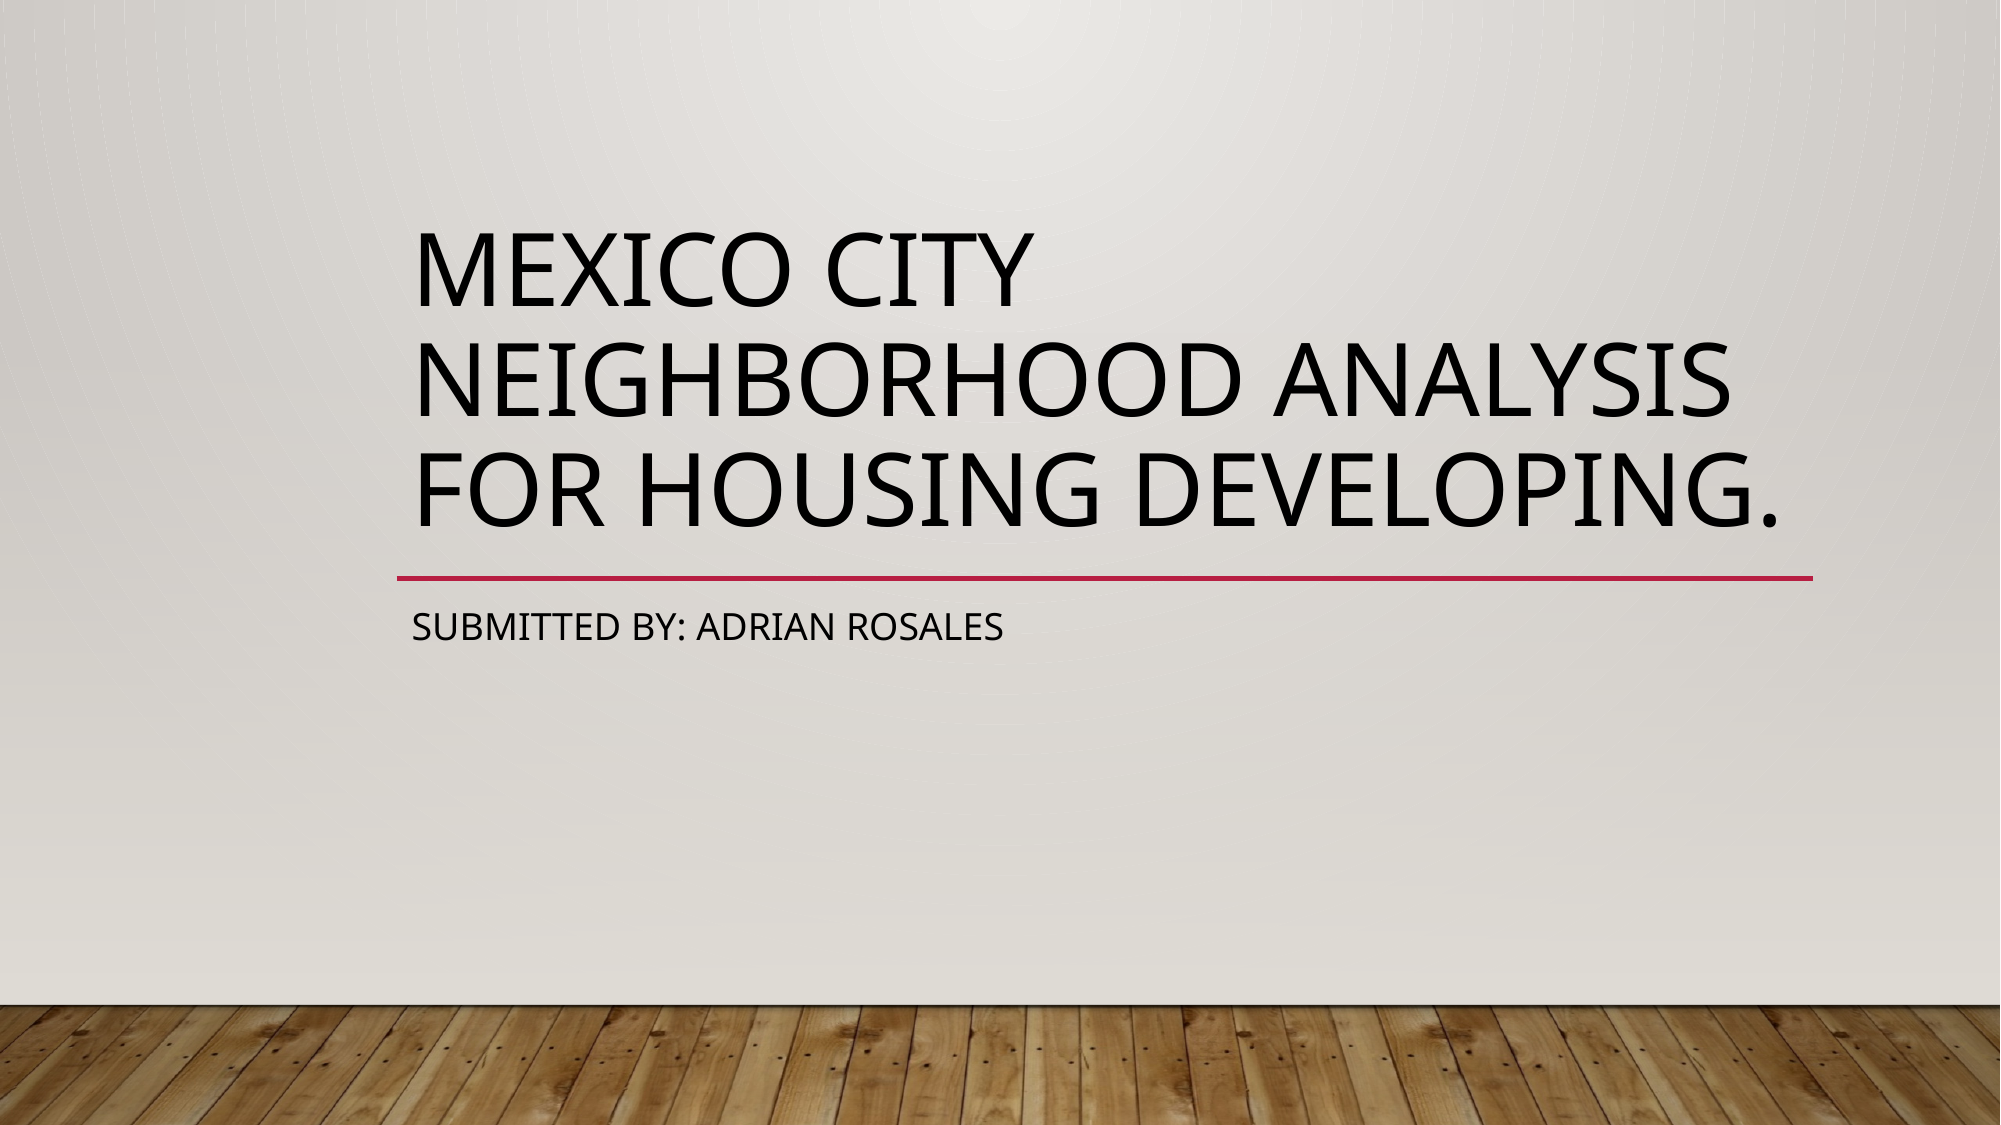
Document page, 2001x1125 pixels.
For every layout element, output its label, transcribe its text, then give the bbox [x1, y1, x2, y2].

subtitle Submitted by: Adrian rosales [396, 579, 1814, 740]
title Mexico City neighborhood analysis for housing developing. [396, 131, 1814, 549]
picture [0, 1005, 2000, 1125]
